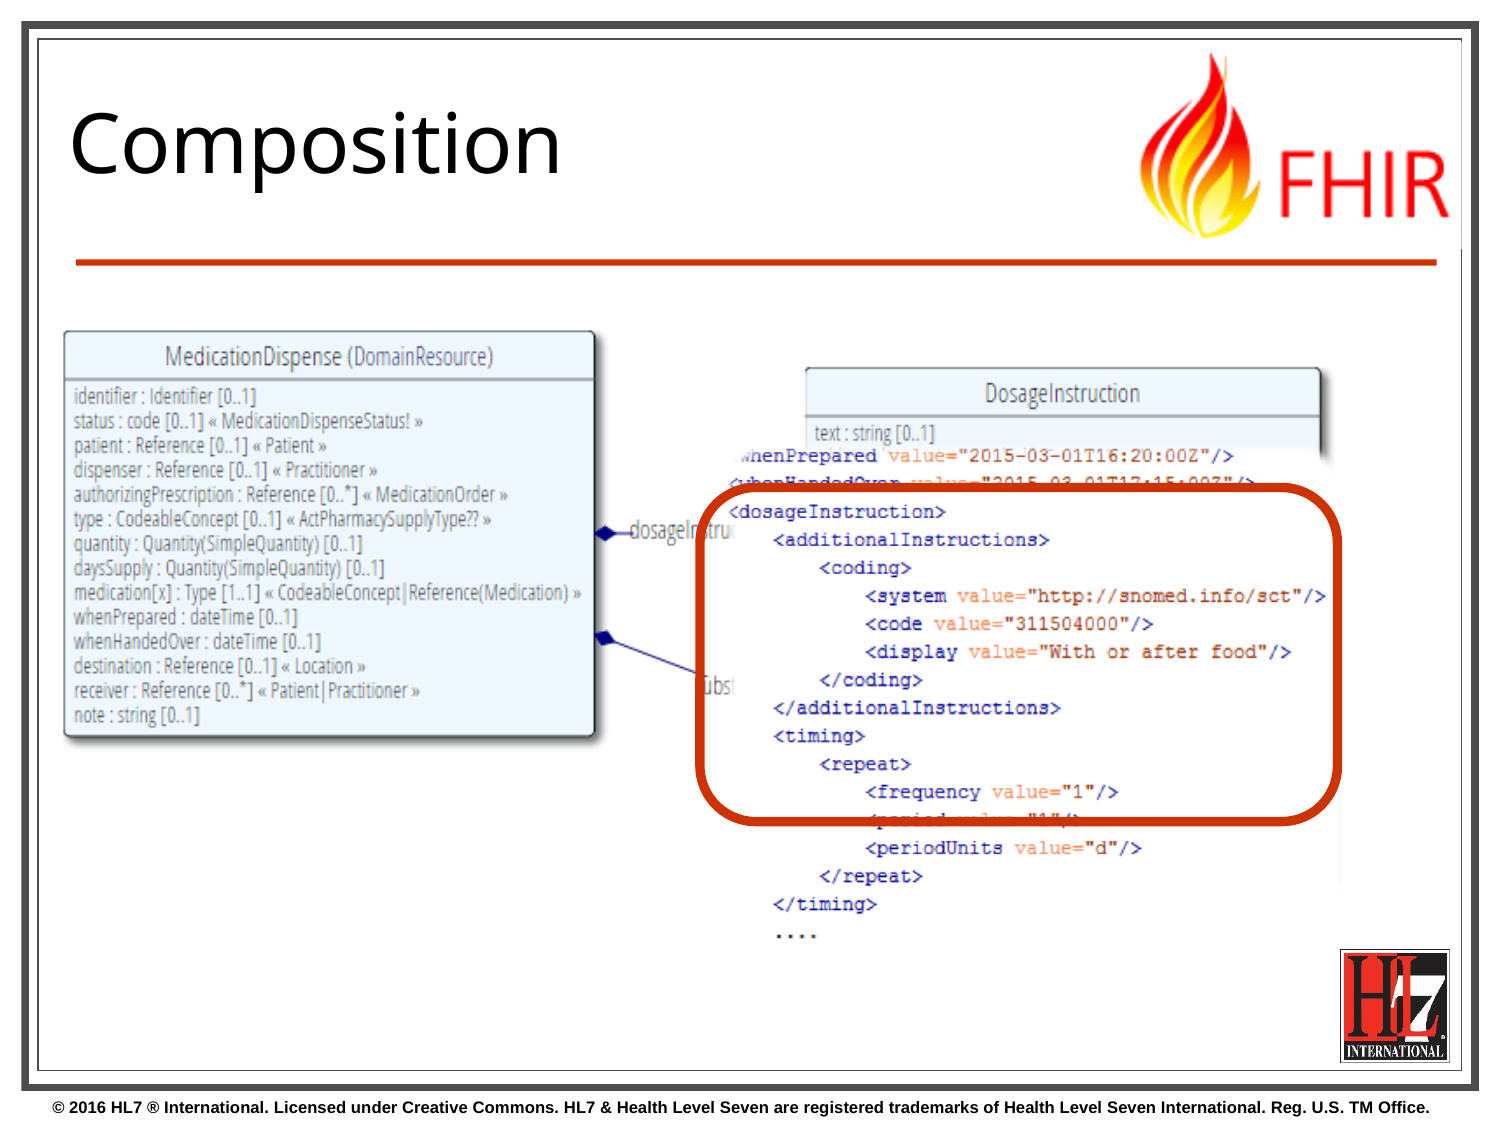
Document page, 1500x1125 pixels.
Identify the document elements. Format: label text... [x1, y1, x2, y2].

picture [1128, 42, 1462, 249]
title Composition [53, 54, 1128, 244]
picture [48, 314, 1450, 1063]
